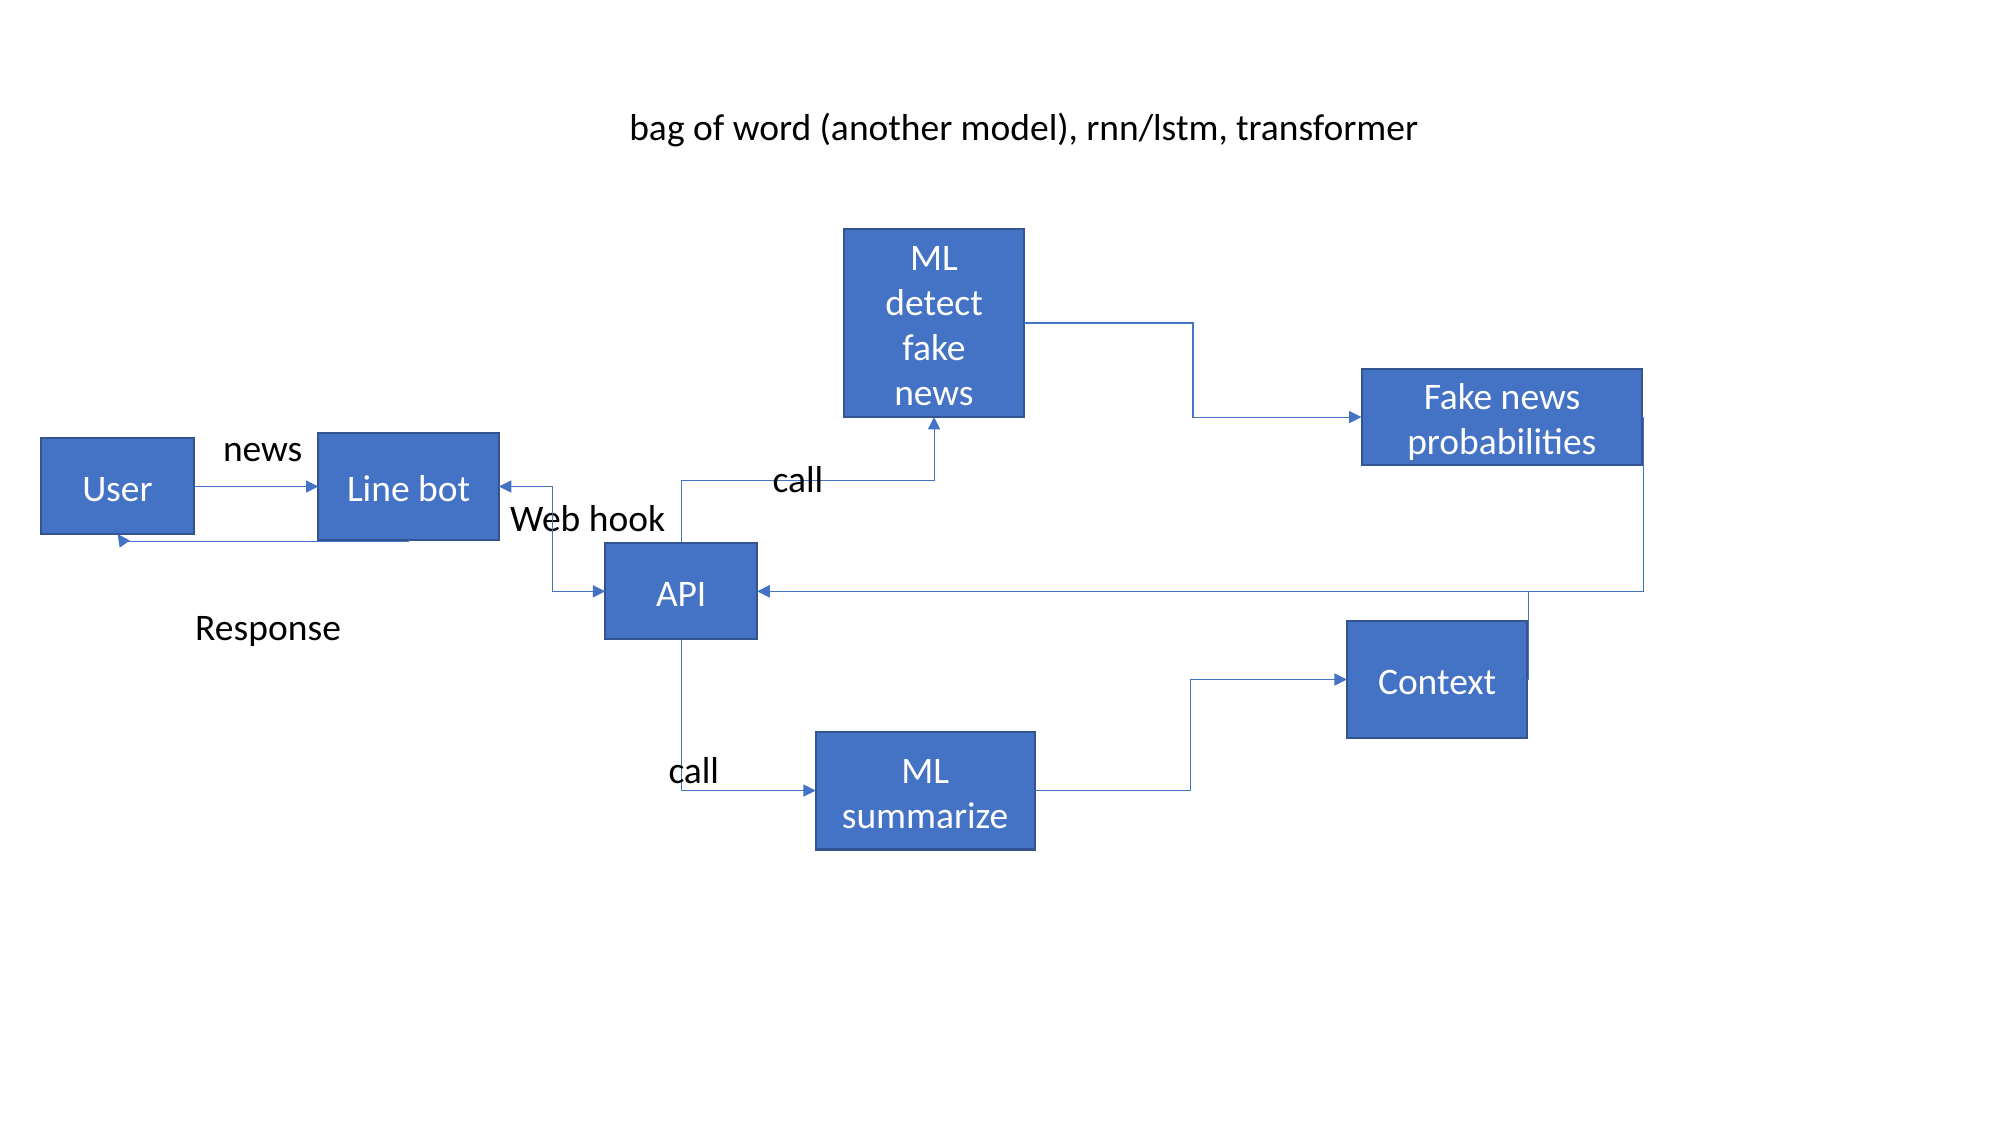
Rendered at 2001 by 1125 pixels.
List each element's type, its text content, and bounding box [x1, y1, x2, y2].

text_box User [40, 437, 195, 535]
text_box call [653, 738, 734, 799]
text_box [498, 486, 606, 592]
text_box ML summarize [815, 731, 1036, 851]
text_box Context [1347, 680, 1528, 739]
text_box news [208, 417, 259, 477]
text_box ML detect fake news [843, 228, 1025, 417]
text_box Line bot [317, 432, 500, 541]
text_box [259, 391, 267, 683]
text_box Response [180, 595, 259, 656]
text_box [672, 647, 825, 783]
text_box Fake news probabilities [1362, 368, 1643, 417]
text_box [757, 592, 1528, 680]
text_box Response [267, 595, 357, 656]
text_box news [267, 417, 318, 477]
text_box API [604, 542, 757, 640]
text_box Web hook [606, 486, 681, 546]
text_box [1034, 680, 1347, 791]
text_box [1024, 322, 1362, 417]
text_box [744, 353, 871, 607]
text_box bag of word (another model), rnn/lstm, transformer [614, 96, 1435, 156]
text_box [757, 417, 1643, 592]
